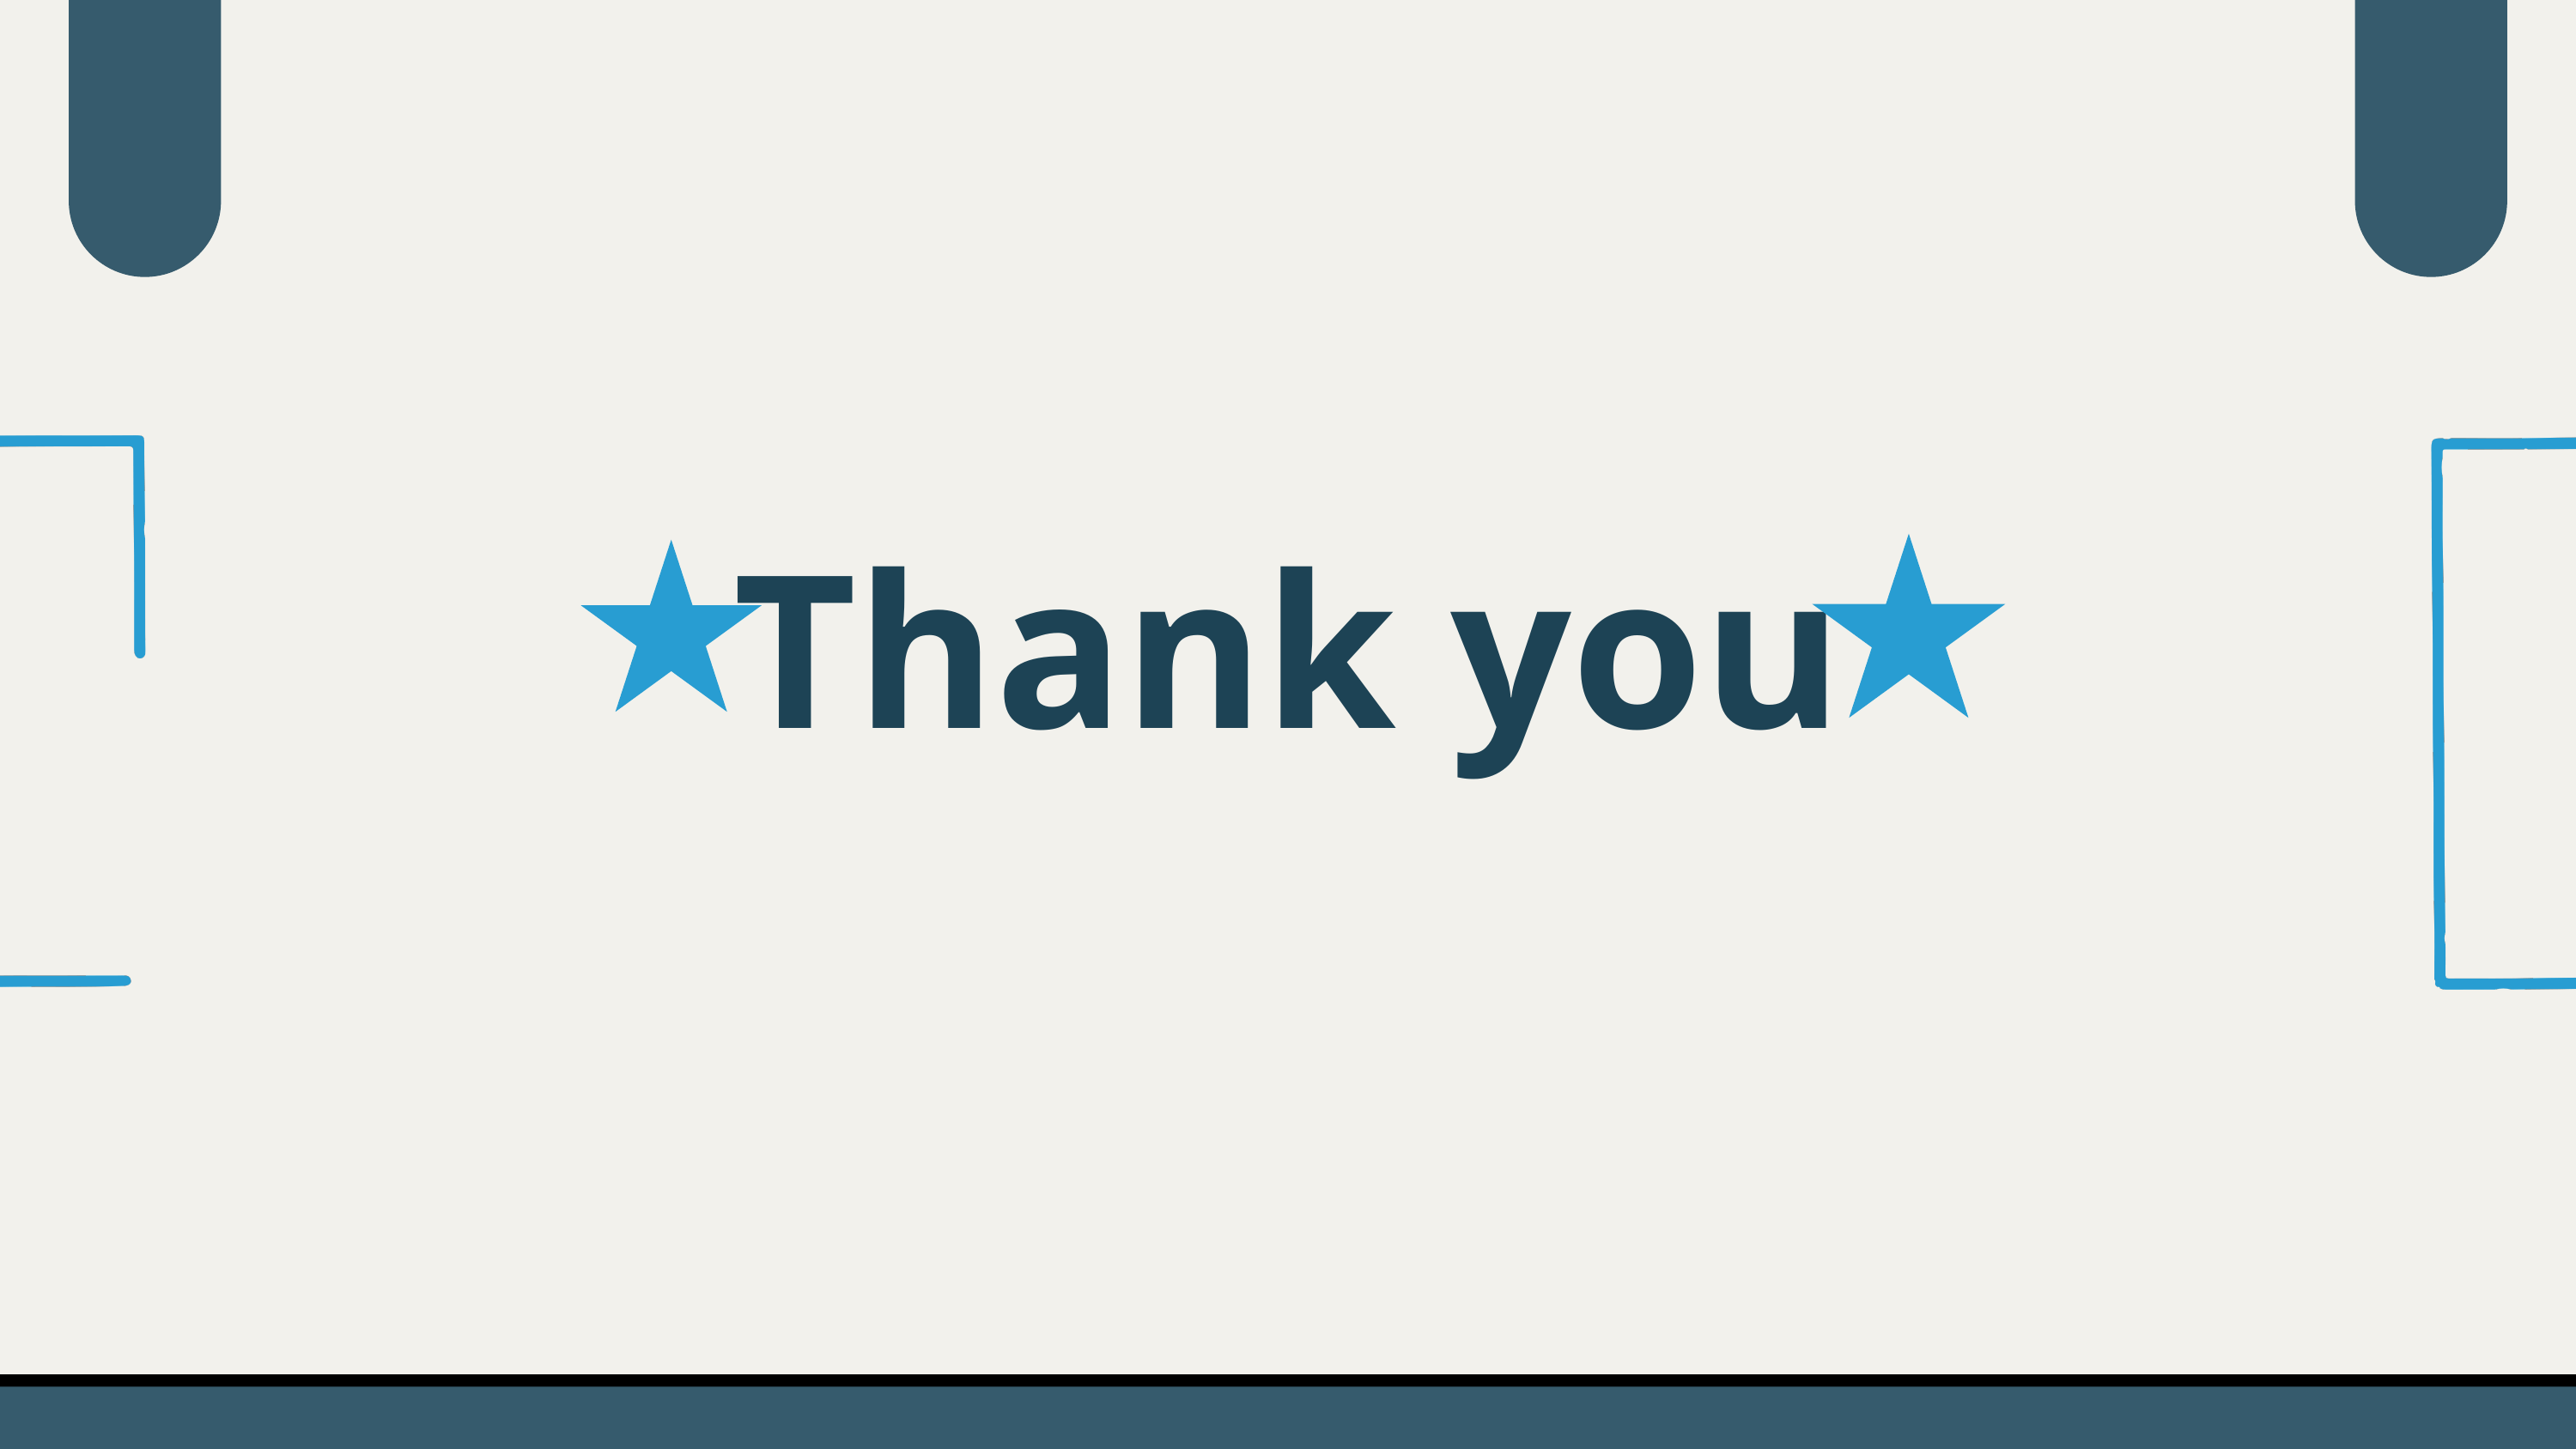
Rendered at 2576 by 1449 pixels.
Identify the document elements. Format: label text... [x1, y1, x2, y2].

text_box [580, 539, 762, 712]
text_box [0, 1379, 2576, 1449]
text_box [2354, 0, 2508, 278]
text_box [0, 434, 146, 990]
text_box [68, 0, 222, 278]
text_box [2431, 434, 2576, 990]
text_box Thank you [416, 472, 2161, 771]
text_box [1811, 533, 2006, 718]
